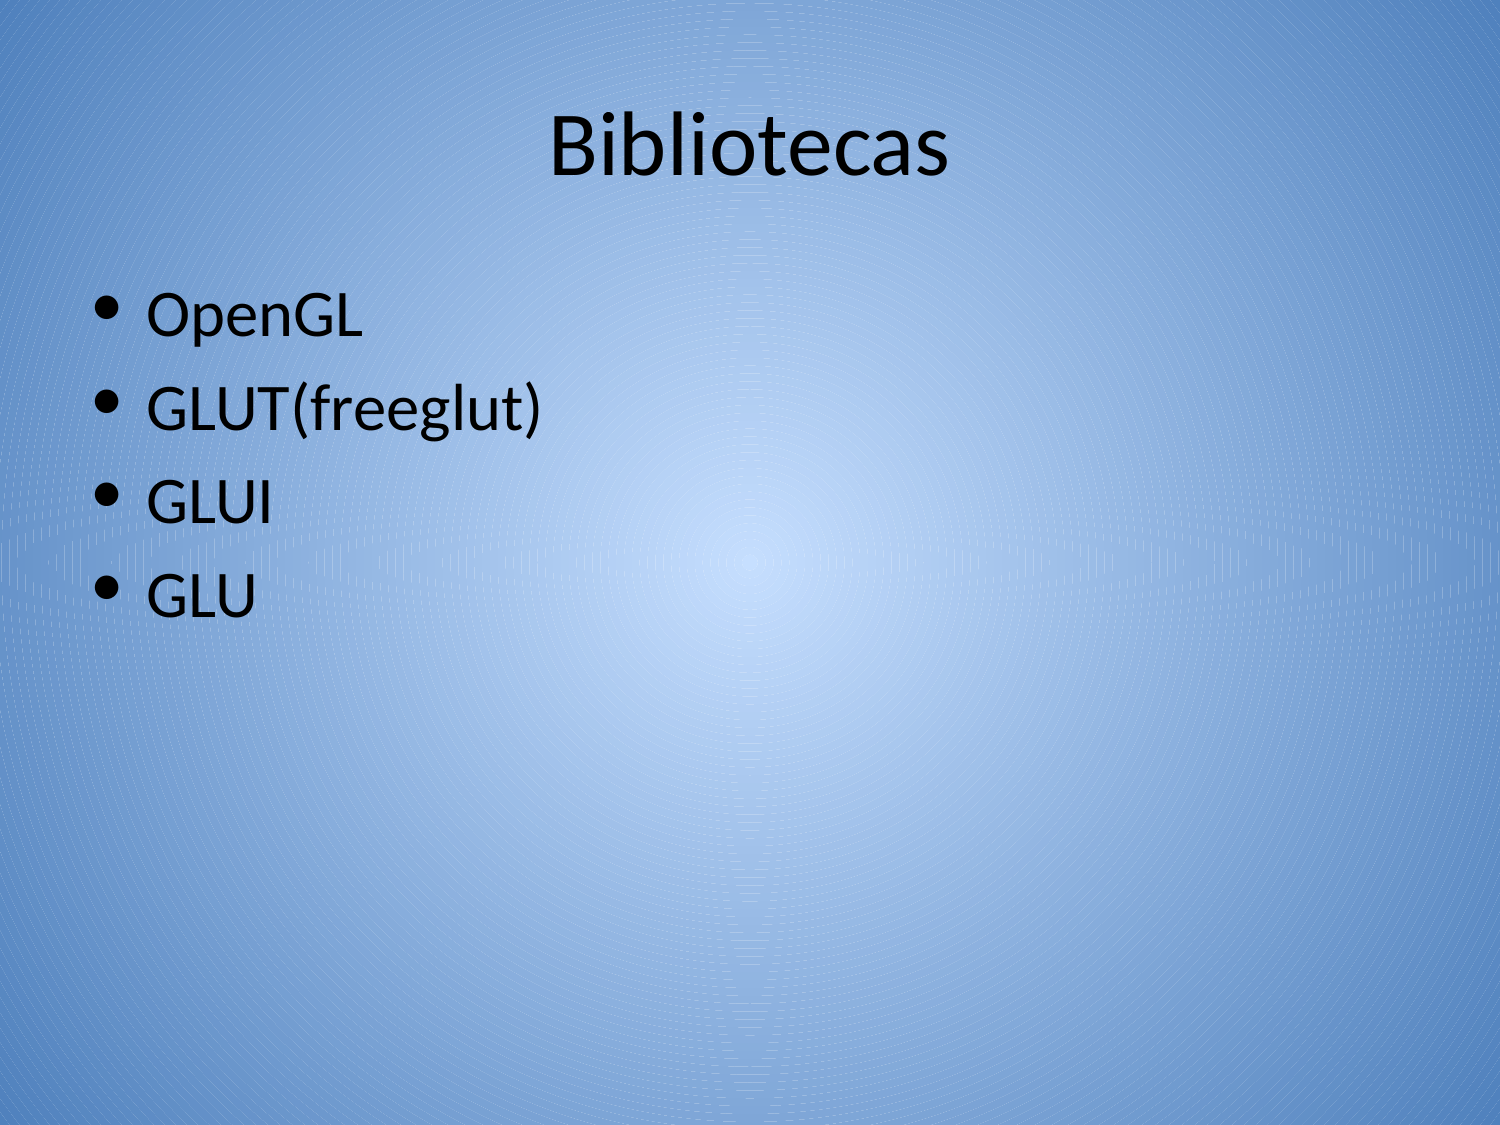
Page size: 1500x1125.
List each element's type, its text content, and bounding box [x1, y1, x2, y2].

title Bibliotecas [75, 45, 1425, 233]
list OpenGL GLUT(freeglut) GLUI GLU [75, 262, 1425, 1005]
